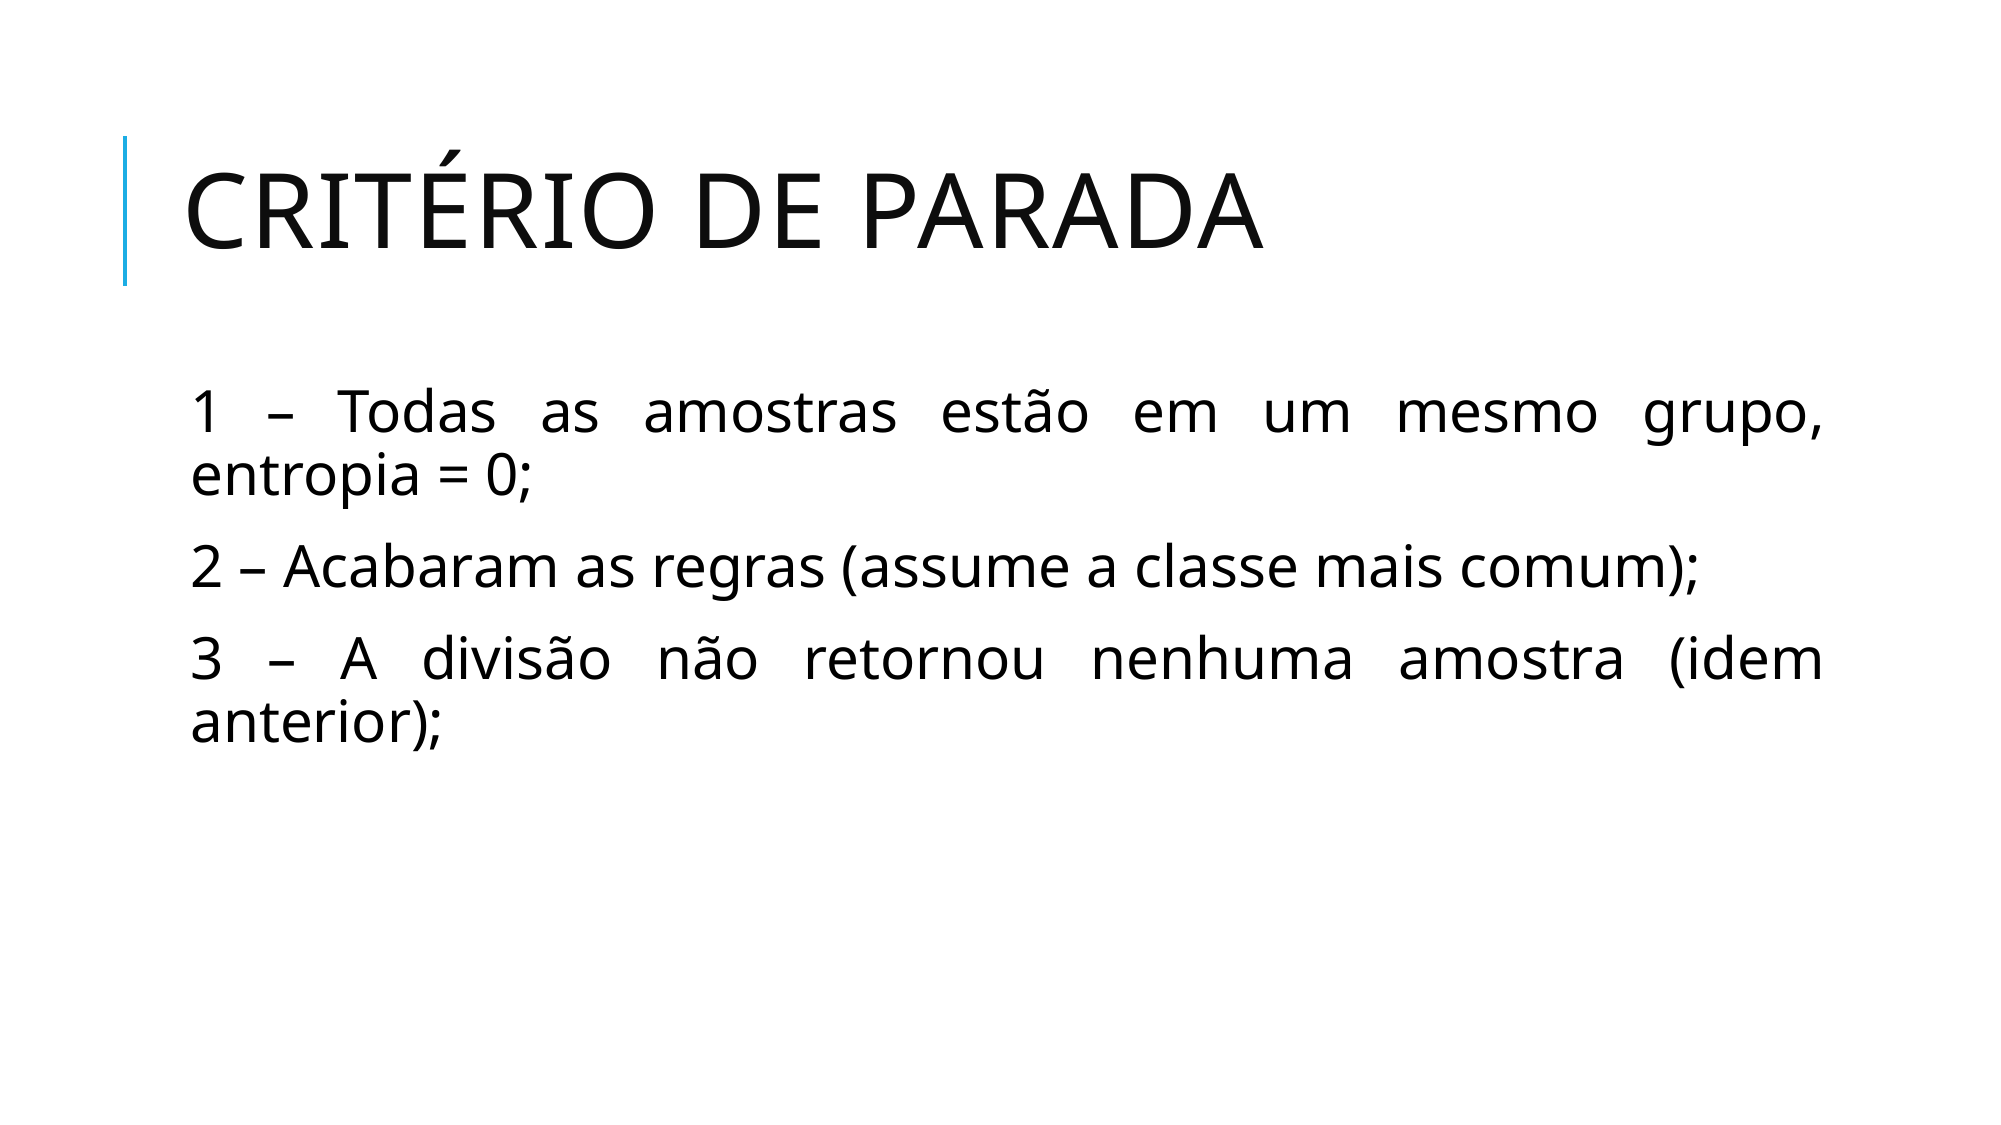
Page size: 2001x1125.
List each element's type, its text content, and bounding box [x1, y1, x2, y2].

list 1 – Todas as amostras estão em um mesmo grupo, entropia = 0; 2 – Acabaram as regras (assume a classe mais comum); 3 – A divisão não retornou nenhuma amostra (idem anterior); [168, 375, 1833, 1035]
title Critério de parada [168, 96, 1763, 342]
